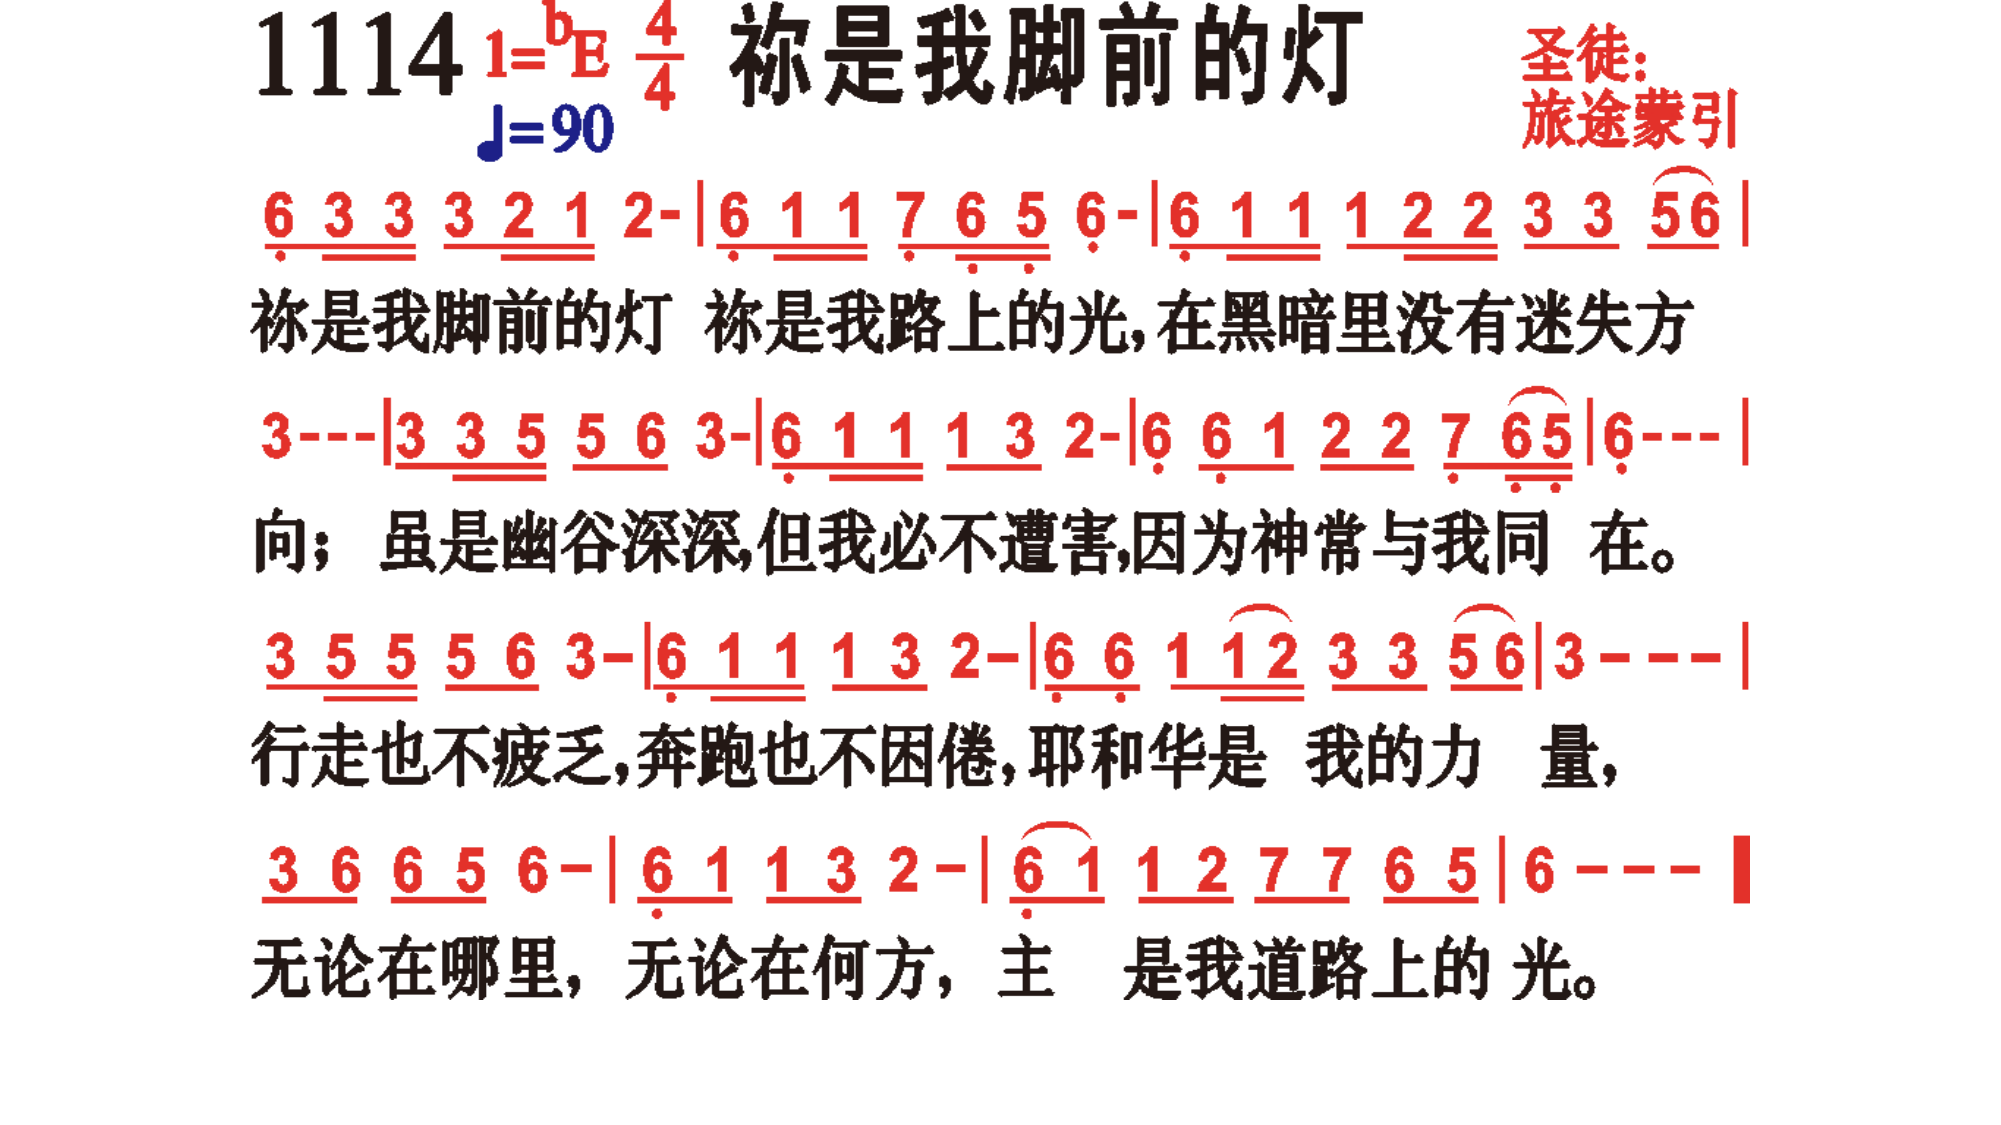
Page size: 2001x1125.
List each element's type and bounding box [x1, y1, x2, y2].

picture [249, 0, 1750, 1000]
